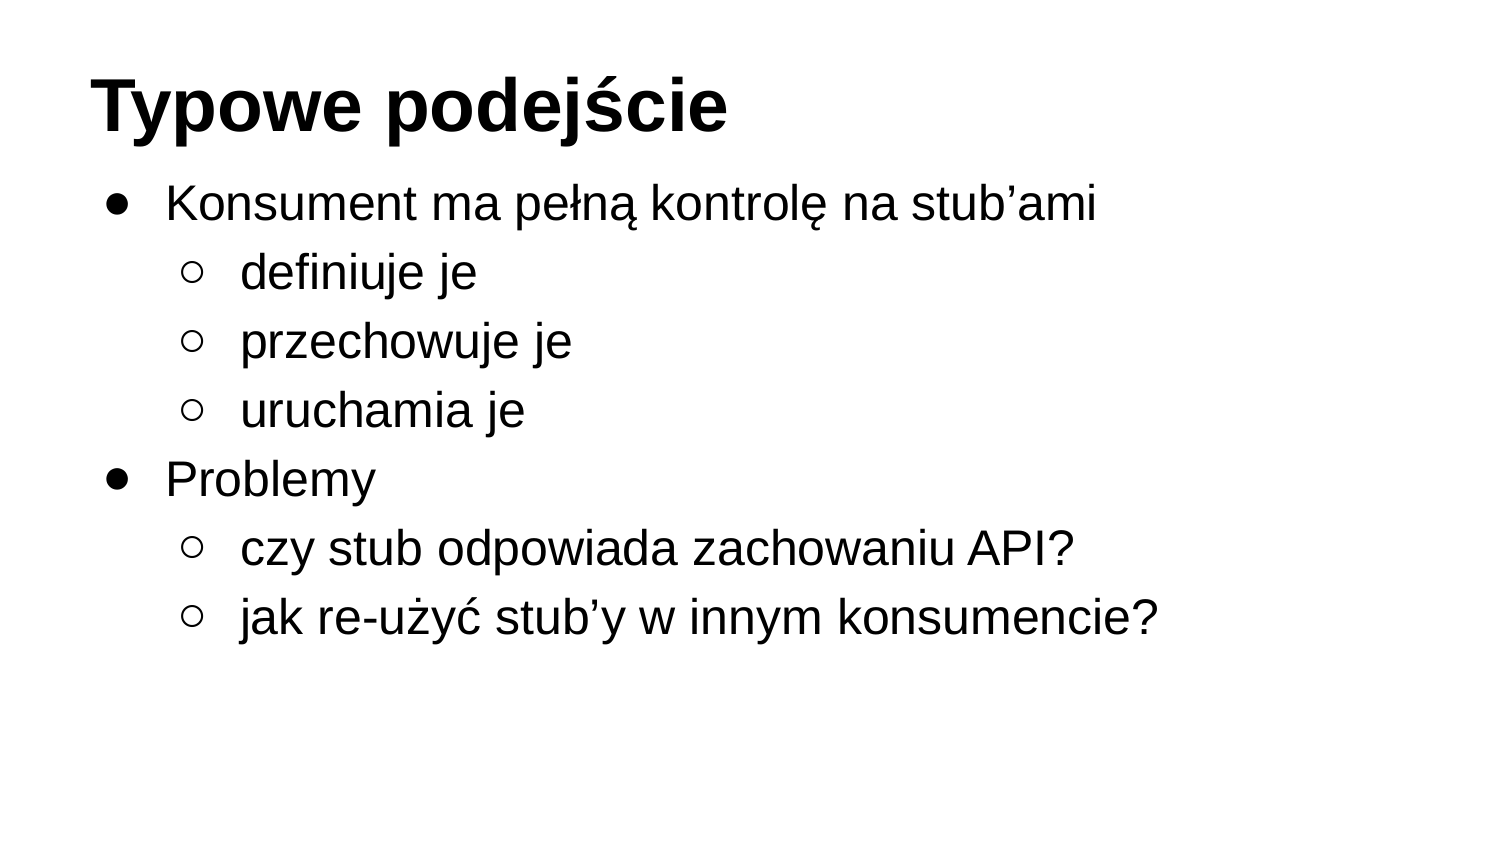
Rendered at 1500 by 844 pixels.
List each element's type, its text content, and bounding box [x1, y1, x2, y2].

list Konsument ma pełną kontrolę na stub’ami definiuje je przechowuje je uruchamia je Problemy czy stub odpowiada zachowaniu API? jak re-użyć stub’y w innym konsumencie? [75, 146, 1425, 810]
title Typowe podejście [75, 21, 1425, 146]
